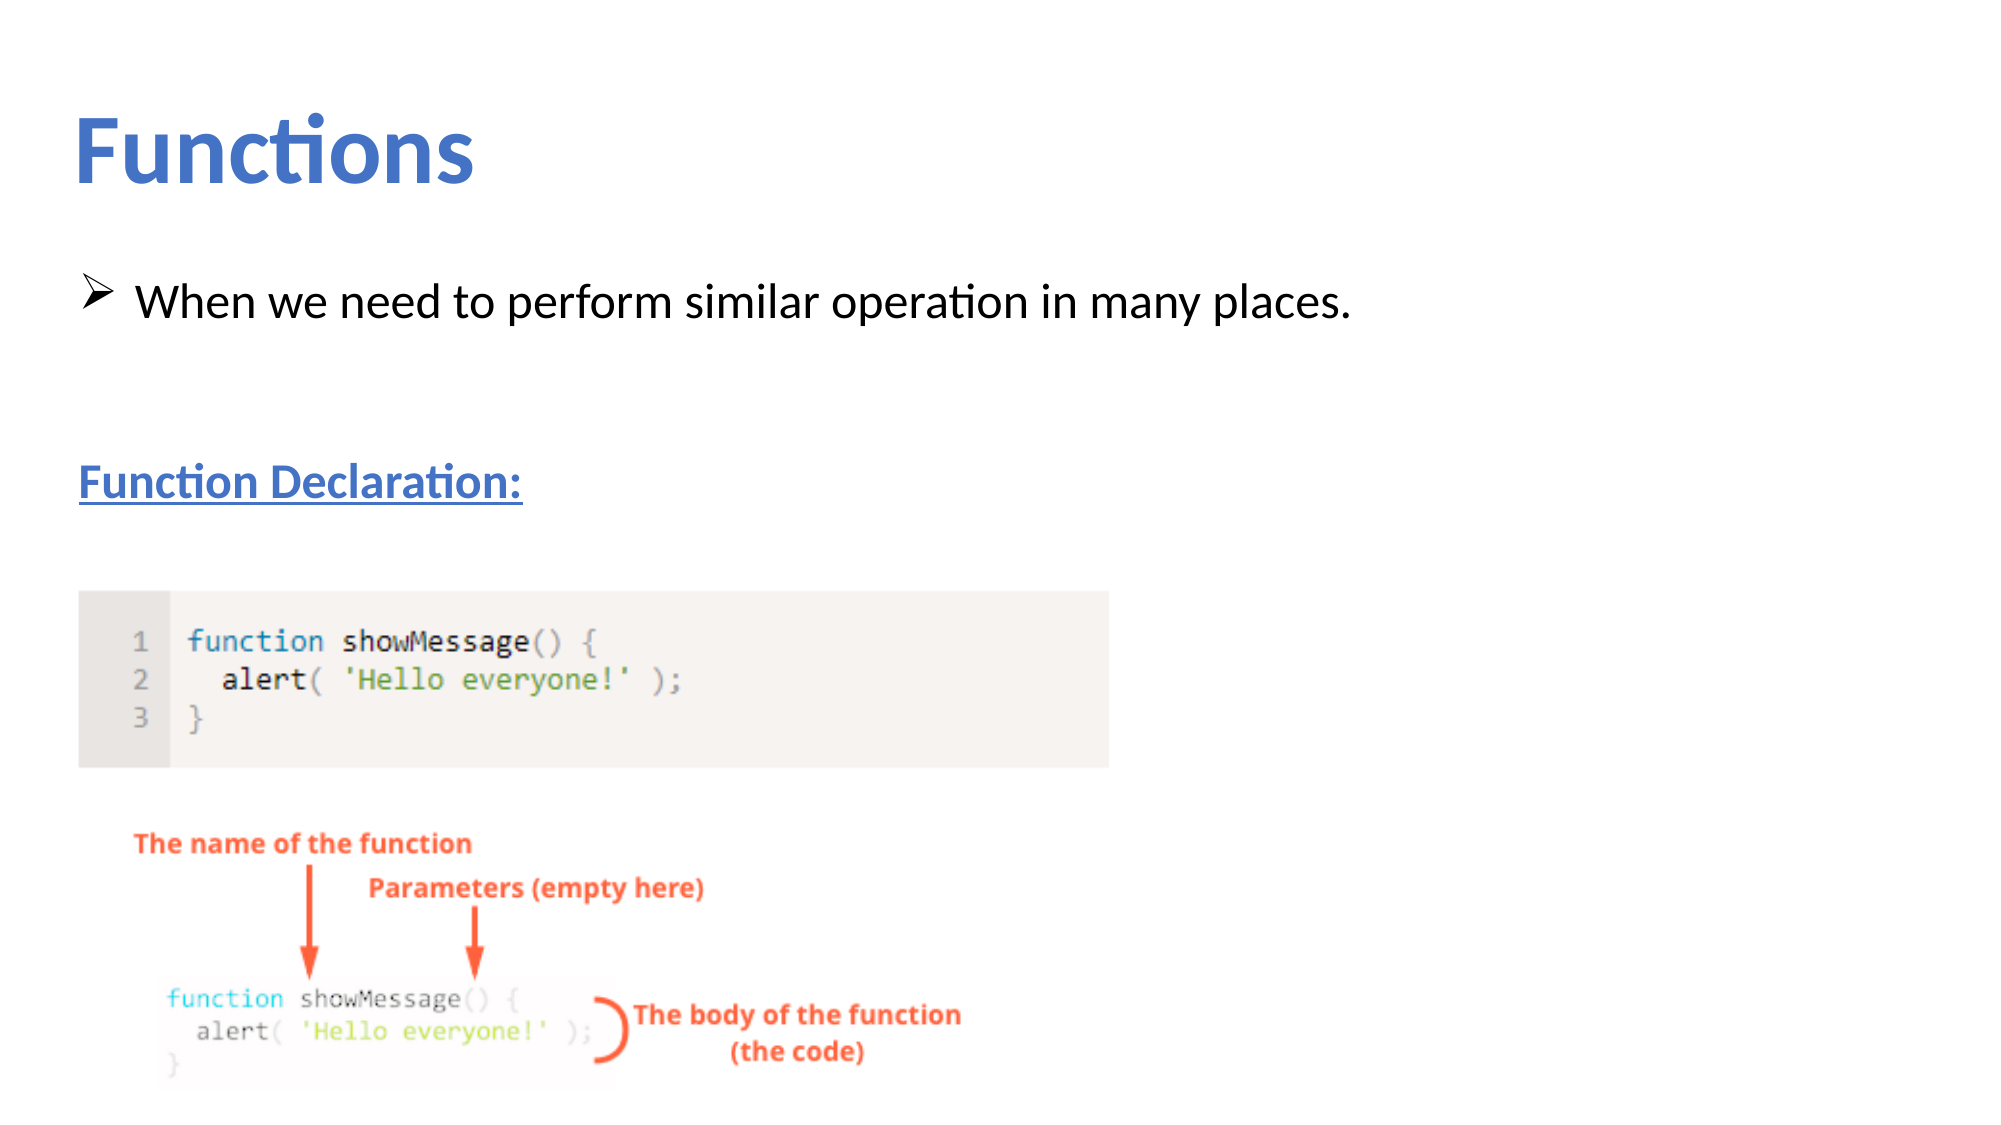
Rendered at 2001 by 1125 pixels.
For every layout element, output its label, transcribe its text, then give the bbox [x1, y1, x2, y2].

picture [57, 549, 1109, 1122]
text_box When we need to perform similar operation in many places. Function Declaration: [63, 260, 1369, 636]
text_box Functions [59, 76, 491, 211]
